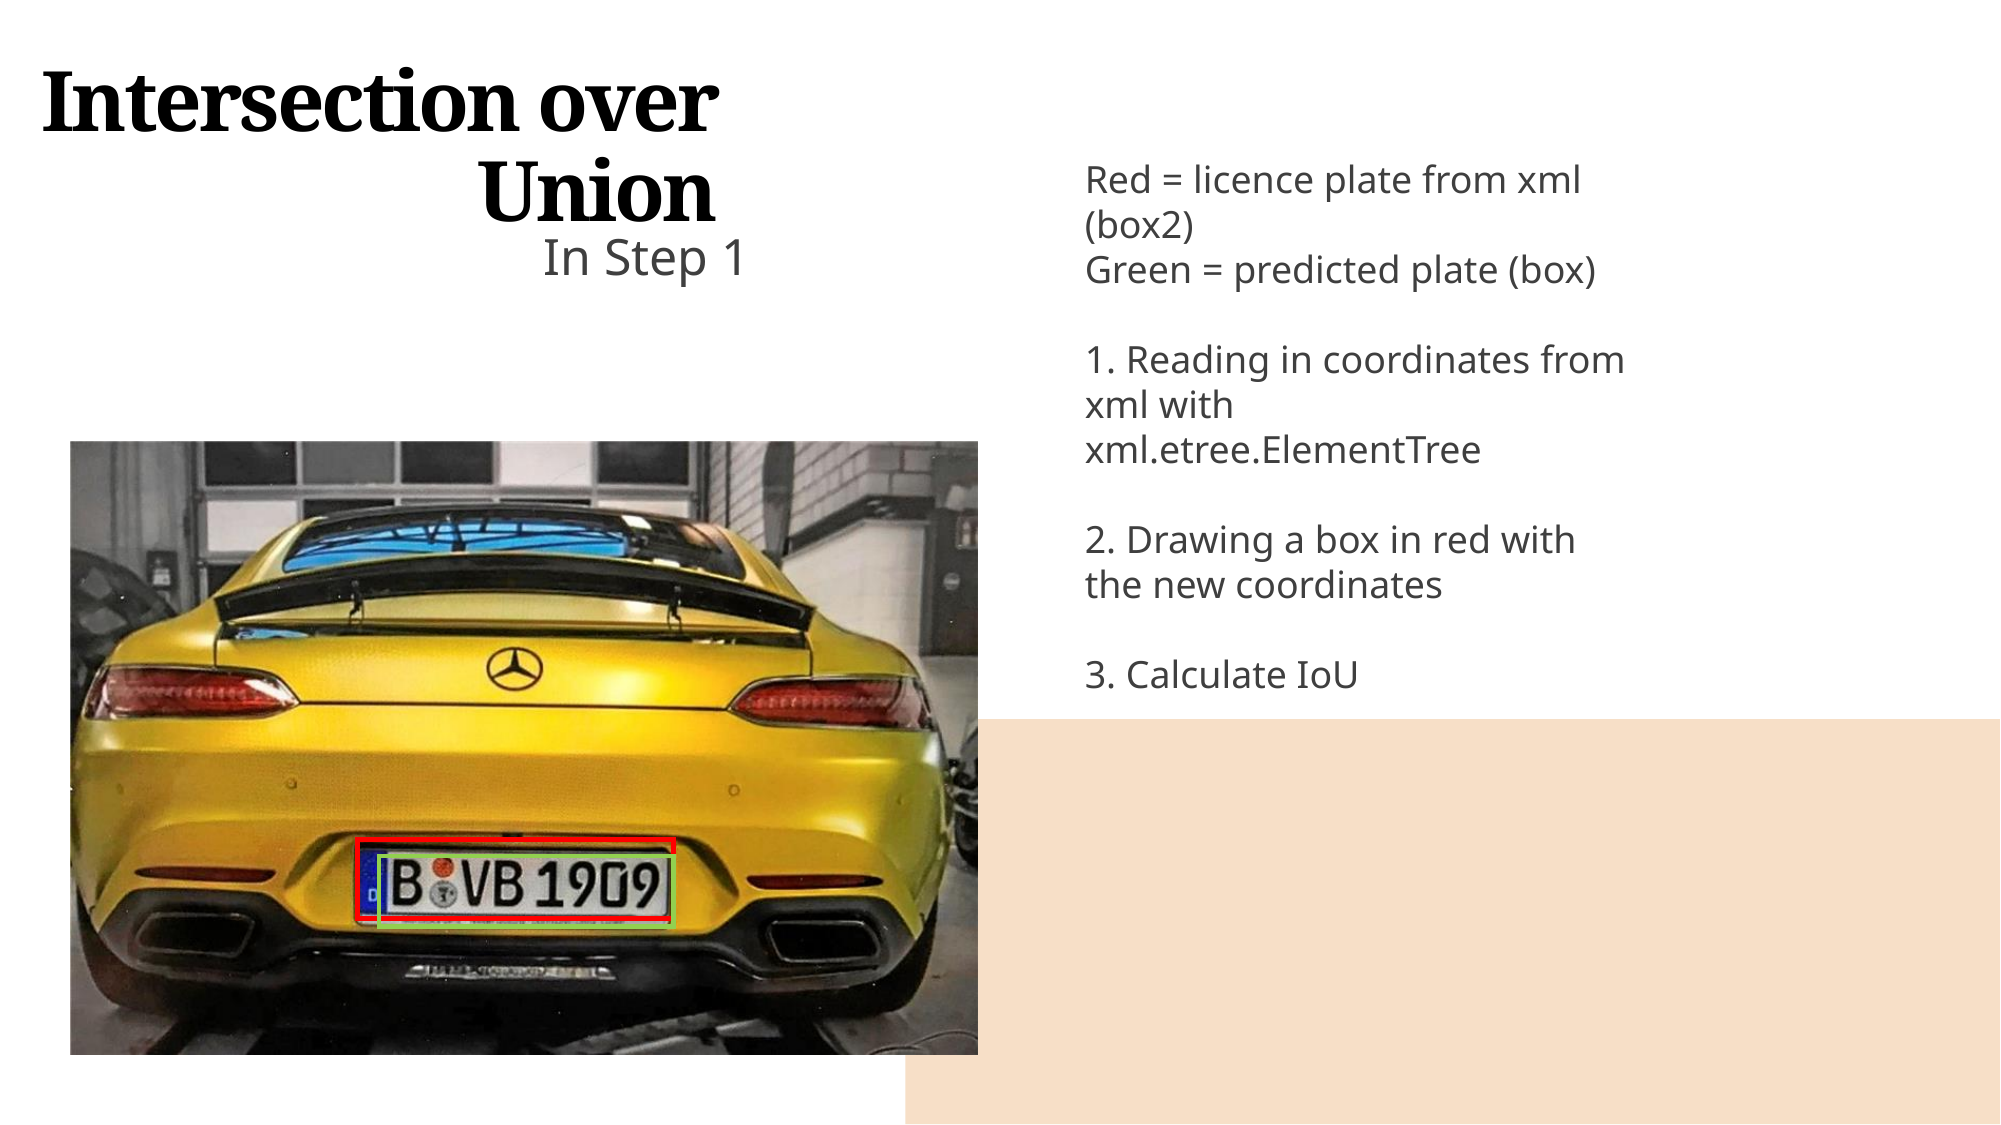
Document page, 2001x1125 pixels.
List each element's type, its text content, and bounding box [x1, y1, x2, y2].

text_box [70, 441, 978, 1055]
text_box Red = licence plate from xml (box2) Green = predicted plate (box) 1. Reading in coordinates from xml with xml.etree.ElementTree 2. Drawing a box in red with the new coordinates 3. Calculate IoU [1069, 148, 1653, 704]
text_box [904, 718, 2000, 1125]
title Intersection over Union [13, 29, 733, 248]
text_box In Step 1 [528, 217, 1069, 293]
